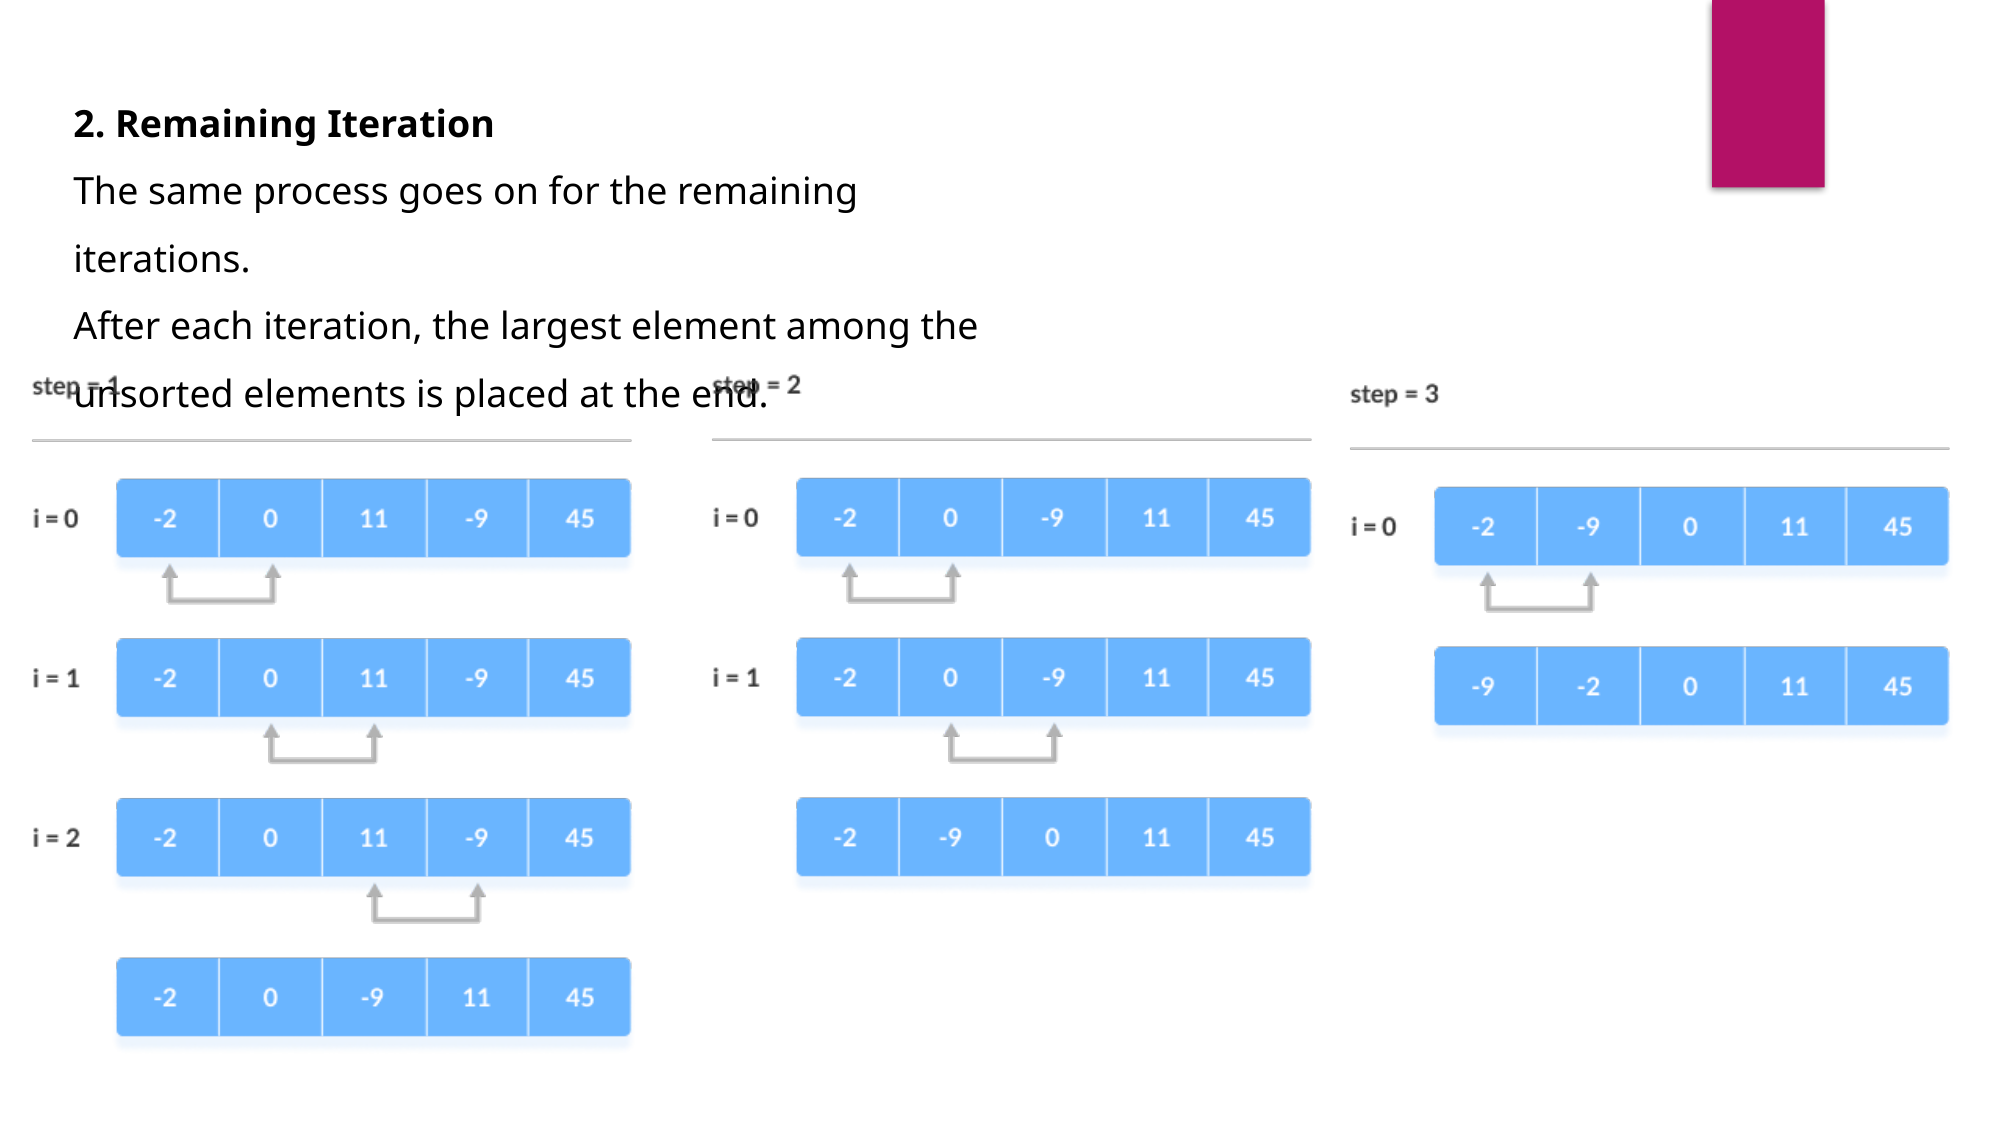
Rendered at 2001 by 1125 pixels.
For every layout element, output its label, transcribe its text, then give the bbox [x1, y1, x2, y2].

text_box 2. Remaining Iteration The same process goes on for the remaining iterations. After each iteration, the largest element among the unsorted elements is placed at the end. [58, 69, 1035, 329]
picture [675, 328, 1987, 914]
picture [0, 329, 670, 1074]
